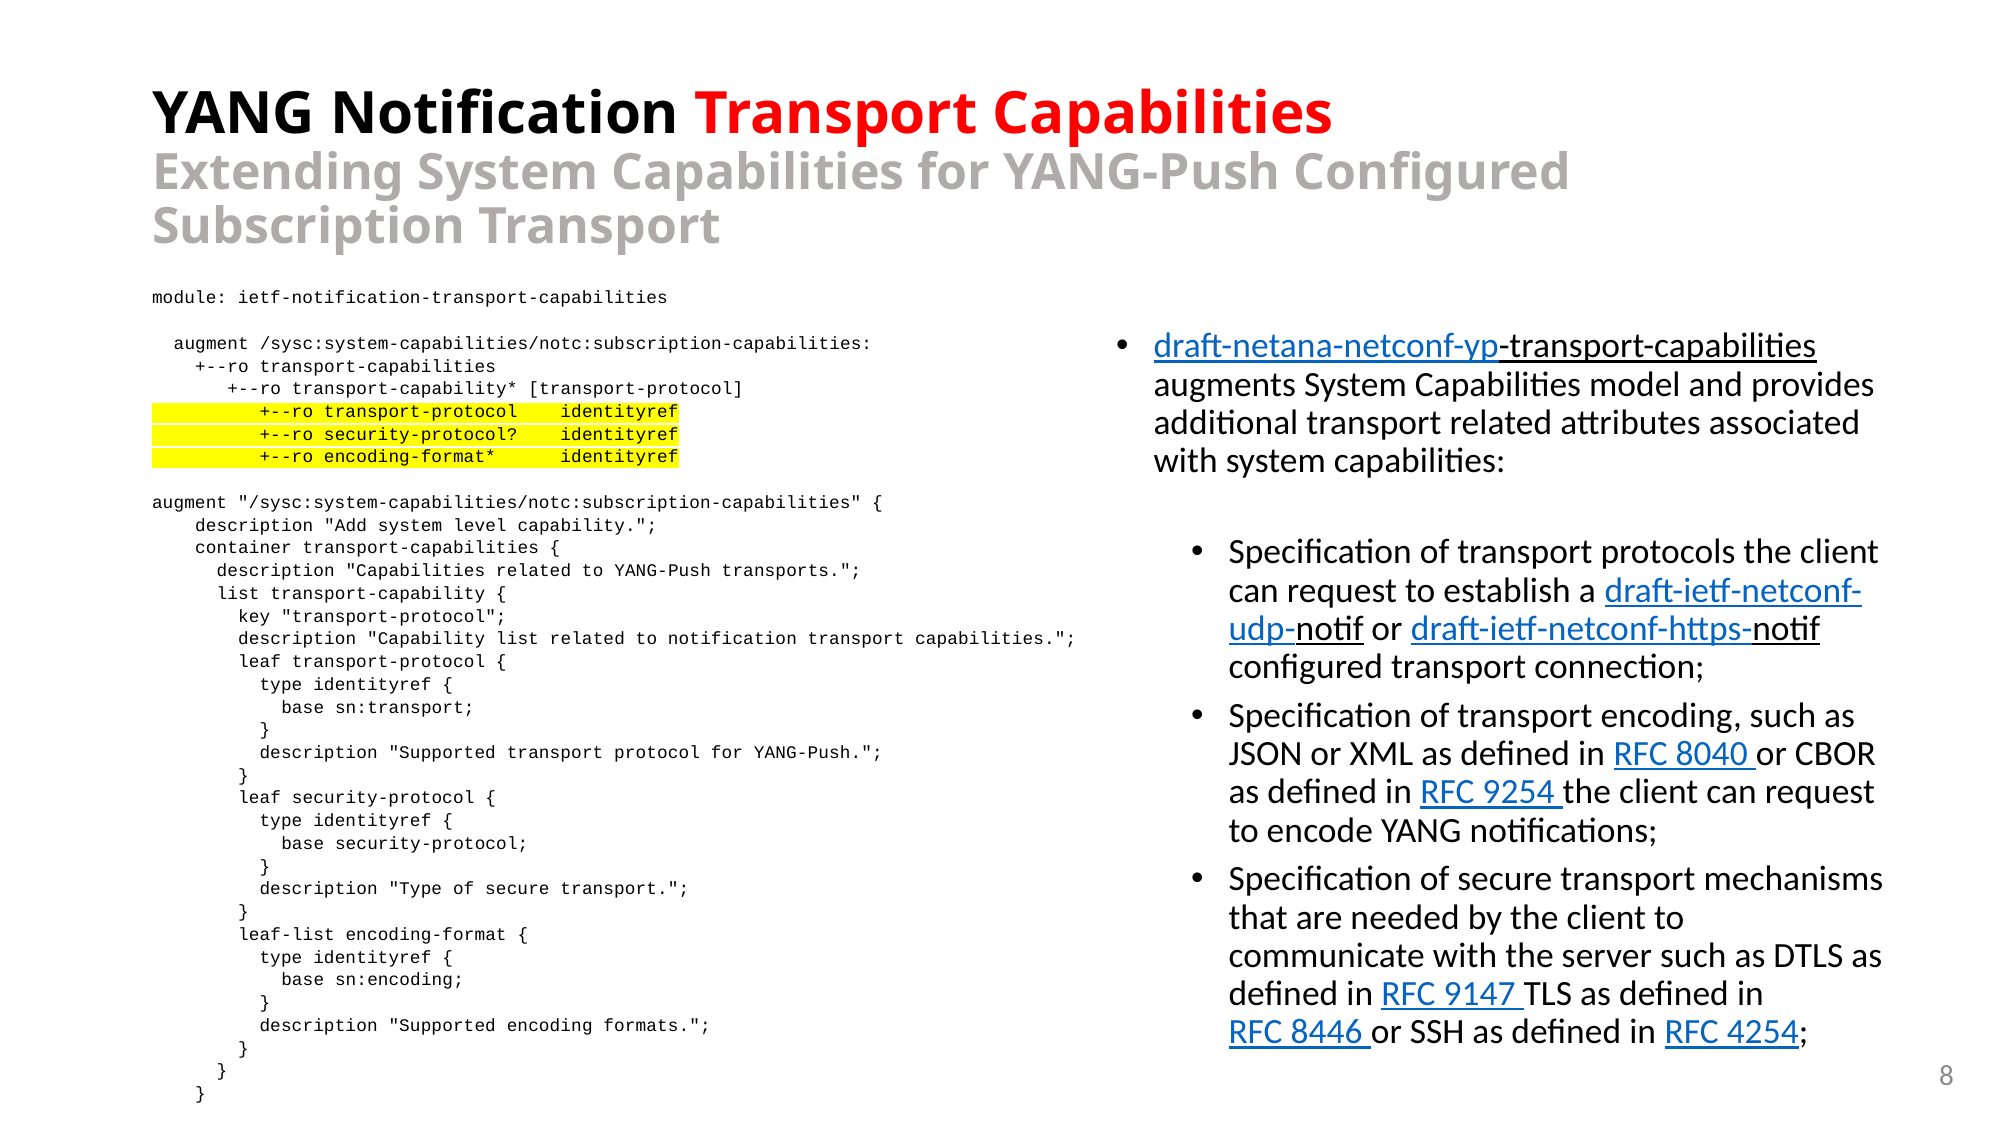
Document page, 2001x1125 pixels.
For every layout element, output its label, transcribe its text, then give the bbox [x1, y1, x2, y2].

list draft-netana-netconf-yp-transport-capabilities augments System Capabilities model and provides additional transport related attributes associated with system capabilities: Specification of transport protocols the client can request to establish a draft-ietf-netconf-udp-notif or draft-ietf-netconf-https-notif configured transport connection; Specification of transport encoding, such as JSON or XML as defined in RFC 8040 or CBOR as defined in RFC 9254 the client can request to encode YANG notifications; Specification of secure transport mechanisms that are needed by the client to communicate with the server such as DTLS as defined in RFC 9147 TLS as defined in RFC 8446 or SSH as defined in RFC 4254; [1101, 319, 1904, 1045]
slide_number 8 [1900, 1043, 1969, 1104]
text_box module: ietf-notification-transport-capabilities augment /sysc:system-capabilities/notc:subscription-capabilities: +--ro transport-capabilities +--ro transport-capability* [transport-protocol] +--ro transport-protocol identityref +--ro security-protocol? identityref +--ro encoding-format* identityref augment "/sysc:system-capabilities/notc:subscription-capabilities" { description "Add system level capability."; container transport-capabilities { description "Capabilities related to YANG-Push transports."; list transport-capability { key "transport-protocol"; description "Capability list related to notification transport capabilities."; leaf transport-protocol { type identityref { base sn:transport; } description "Supported transport protocol for YANG-Push."; } leaf security-protocol { type identityref { base security-protocol; } description "Type of secure transport."; } leaf-list encoding-format { type identityref { base sn:encoding; } description "Supported encoding formats."; } } } [137, 277, 1101, 1111]
title YANG Notification Transport Capabilities Extending System Capabilities for YANG-Push Configured Subscription Transport [137, 59, 1863, 278]
